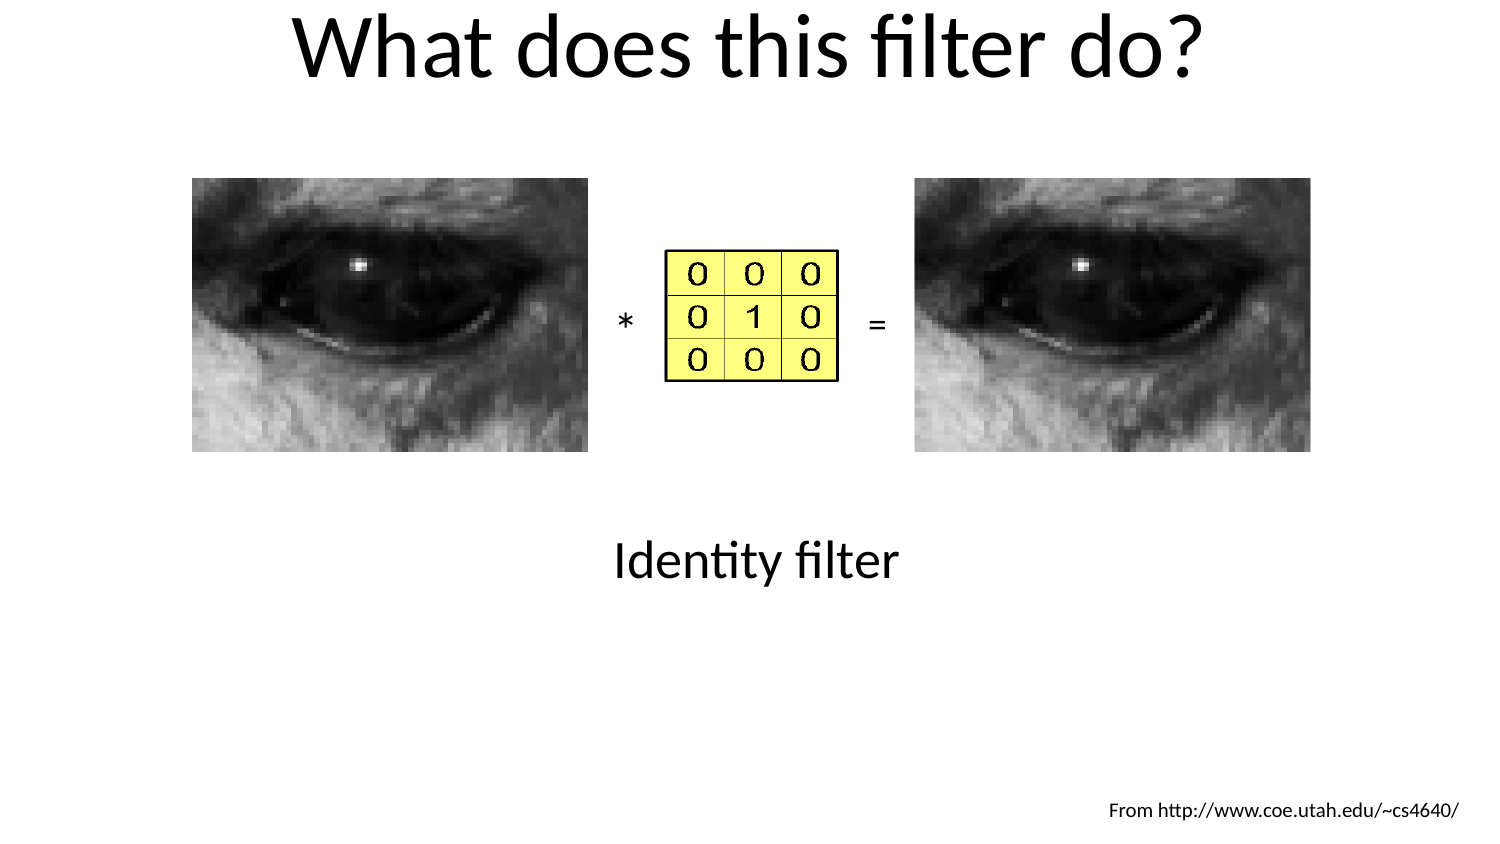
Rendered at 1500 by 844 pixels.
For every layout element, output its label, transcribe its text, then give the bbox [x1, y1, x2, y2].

text_box From http://www.coe.utah.edu/~cs4640/ [1094, 788, 1483, 819]
title What does this filter do? [75, 0, 1425, 111]
picture [153, 139, 1374, 485]
text_box Identity filter [598, 517, 923, 578]
